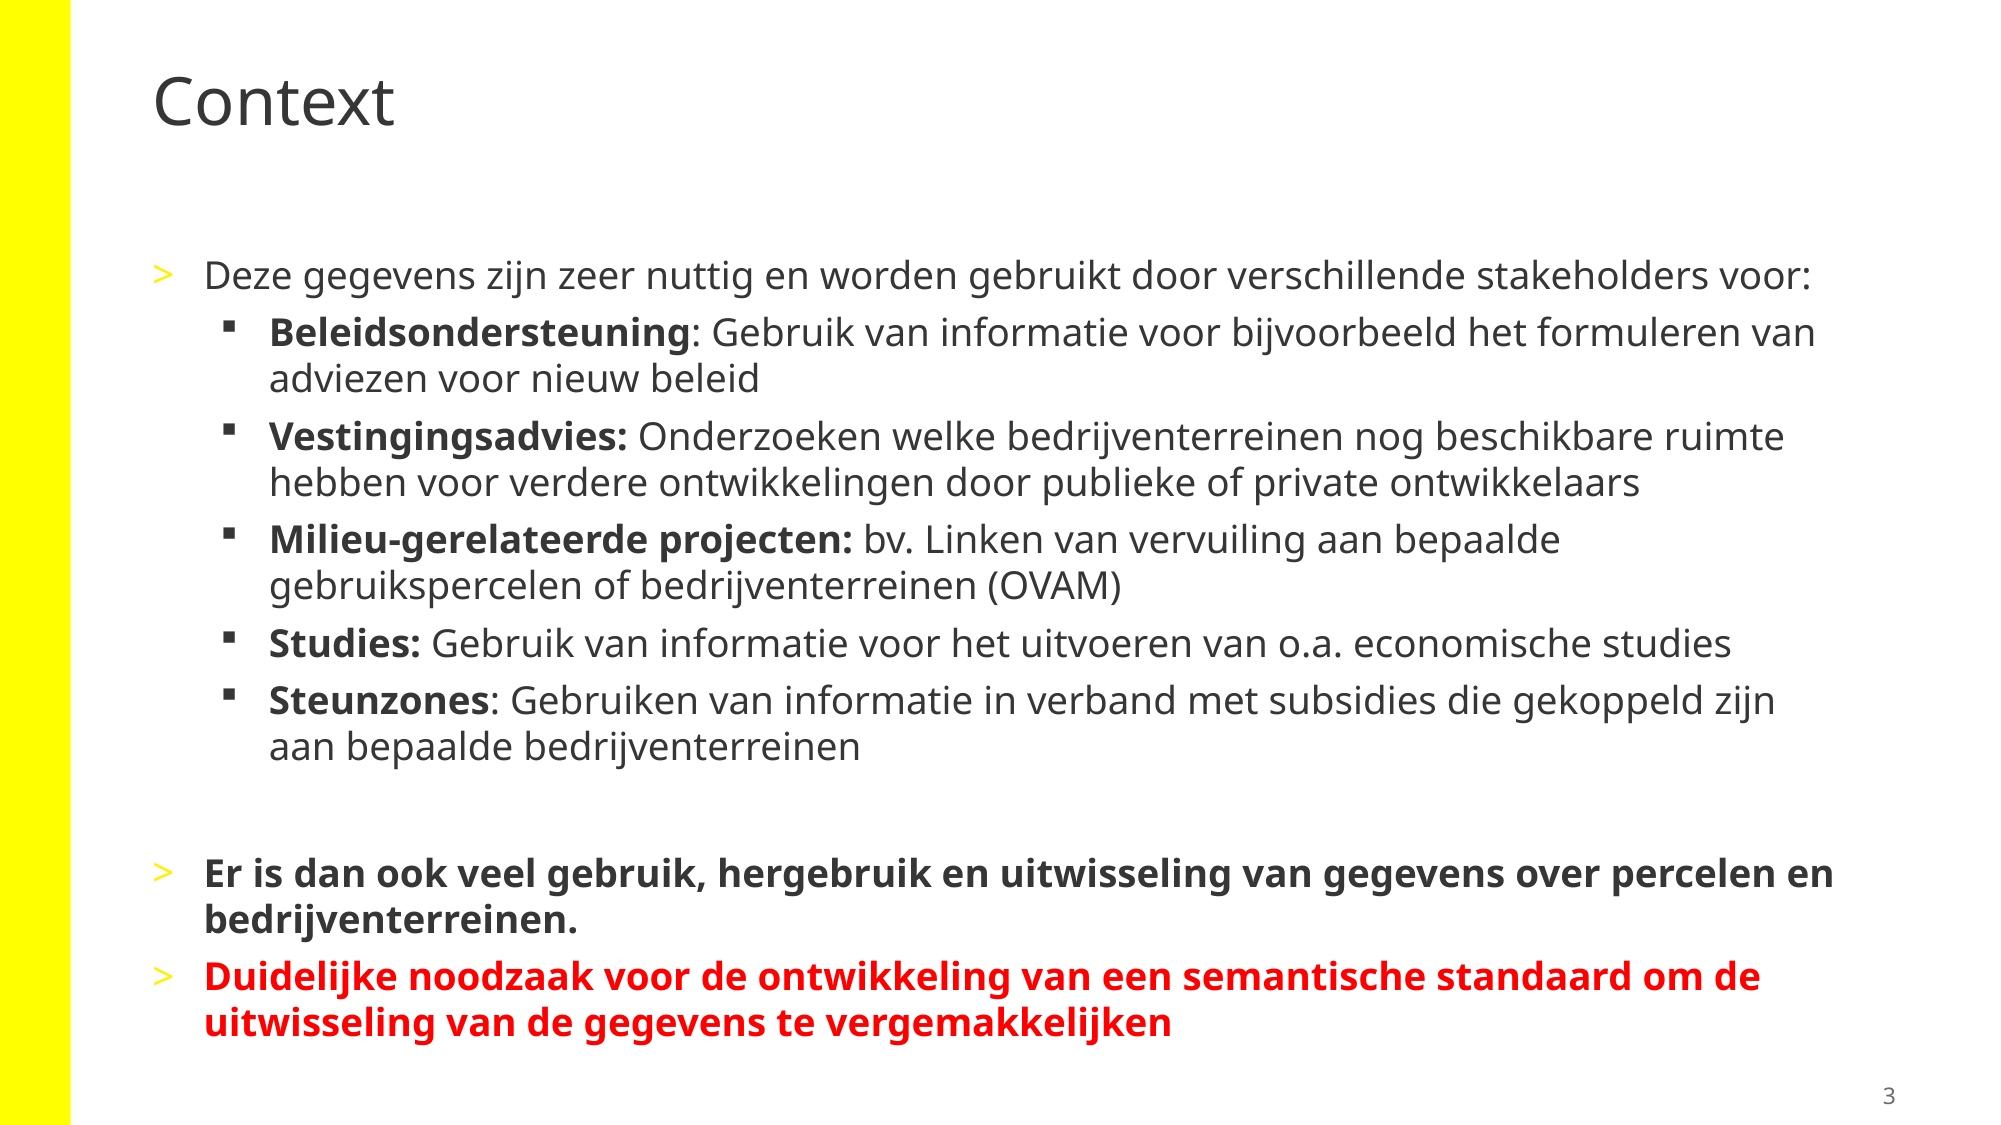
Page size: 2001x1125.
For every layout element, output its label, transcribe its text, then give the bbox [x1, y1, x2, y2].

title Context [137, 59, 1863, 222]
slide_number 3 [1753, 1075, 1905, 1120]
list Deze gegevens zijn zeer nuttig en worden gebruikt door verschillende stakeholders voor: Beleidsondersteuning: Gebruik van informatie voor bijvoorbeeld het formuleren van adviezen voor nieuw beleid Vestingingsadvies: Onderzoeken welke bedrijventerreinen nog beschikbare ruimte hebben voor verdere ontwikkelingen door publieke of private ontwikkelaars Milieu-gerelateerde projecten: bv. Linken van vervuiling aan bepaalde gebruikspercelen of bedrijventerreinen (OVAM) Studies: Gebruik van informatie voor het uitvoeren van o.a. economische studies Steunzones: Gebruiken van informatie in verband met subsidies die gekoppeld zijn aan bepaalde bedrijventerreinen Er is dan ook veel gebruik, hergebruik en uitwisseling van gegevens over percelen en bedrijventerreinen. Duidelijke noodzaak voor de ontwikkeling van een semantische standaard om de uitwisseling van de gegevens te vergemakkelijken [137, 243, 1863, 1063]
